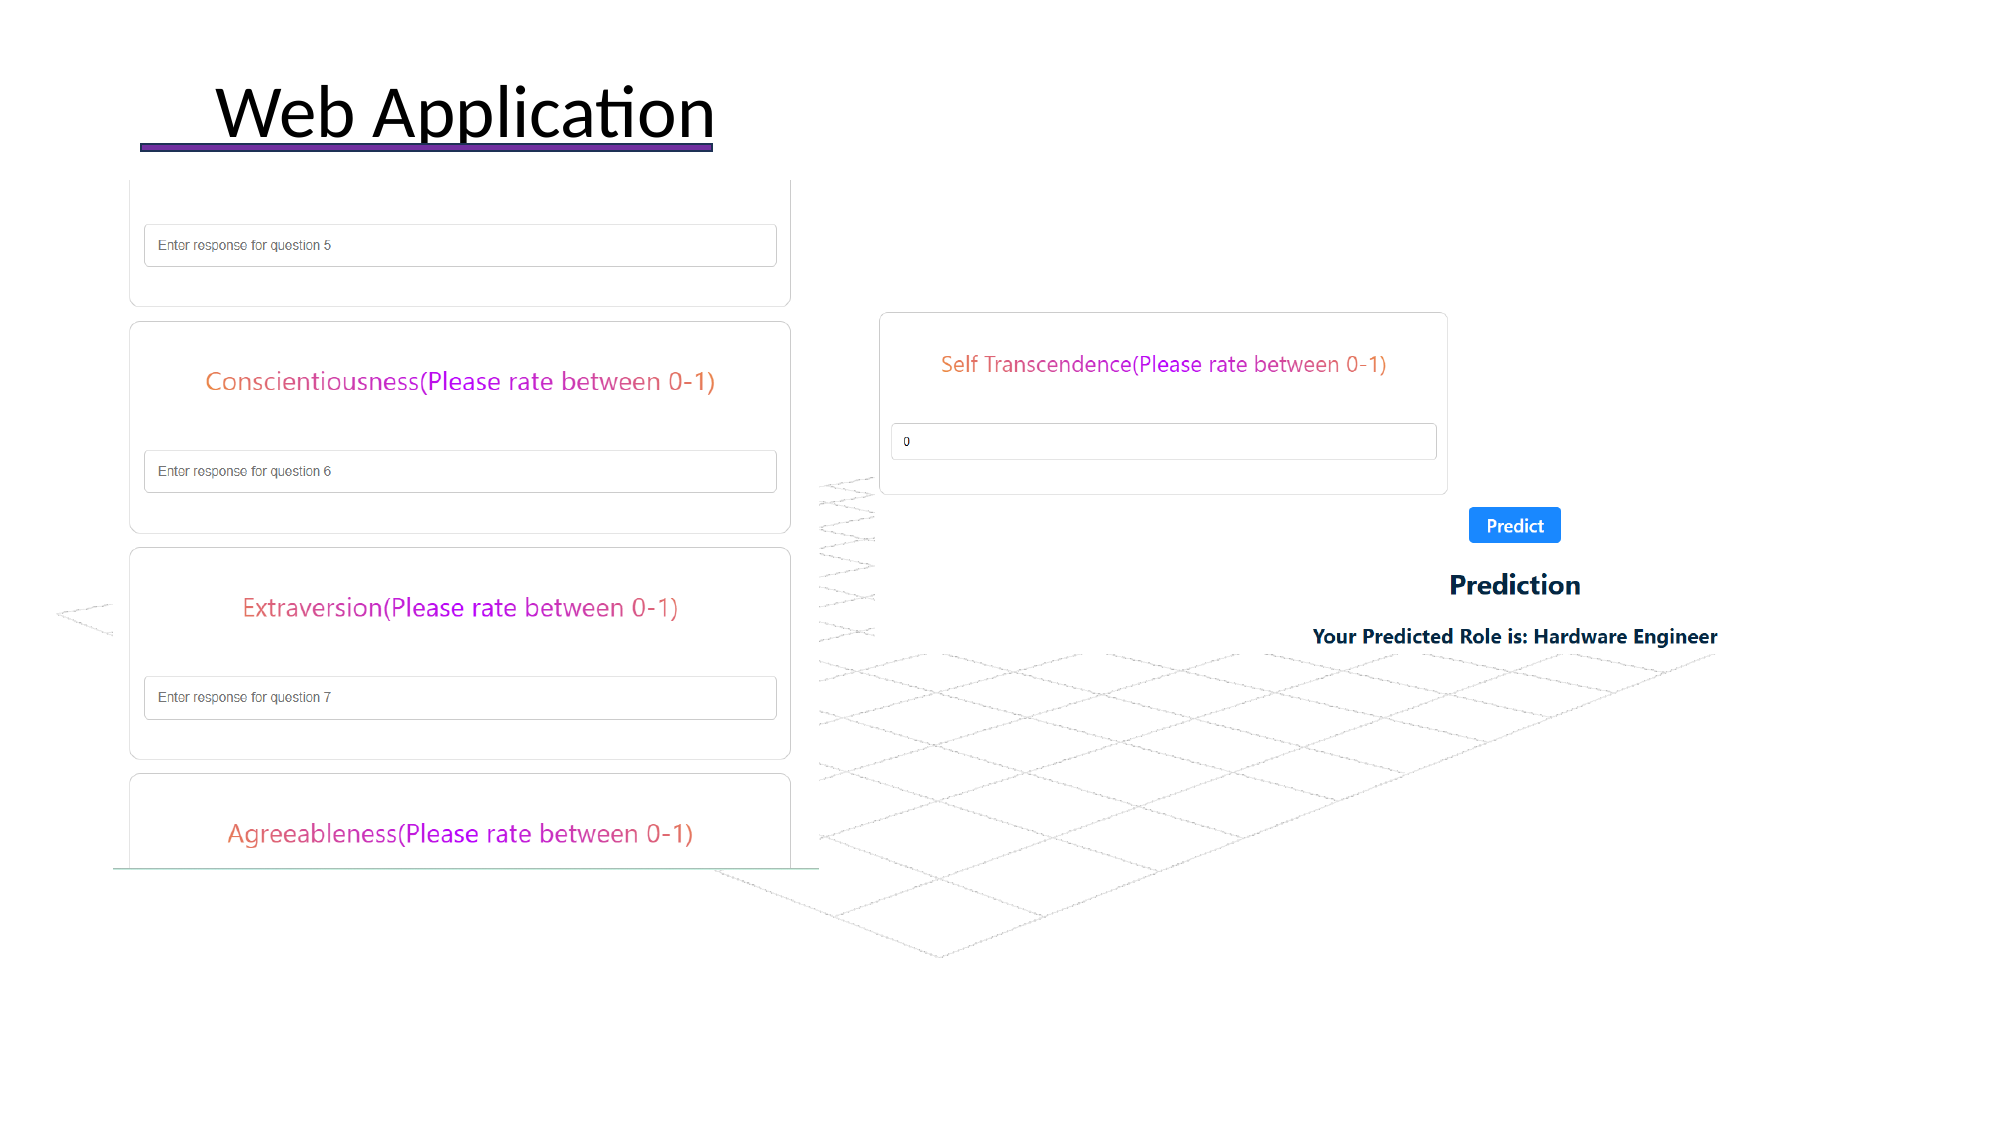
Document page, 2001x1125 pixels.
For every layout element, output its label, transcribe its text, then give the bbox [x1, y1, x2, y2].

text_box [140, 143, 713, 152]
text_box Web Application [200, 54, 732, 160]
picture [56, 180, 1986, 963]
